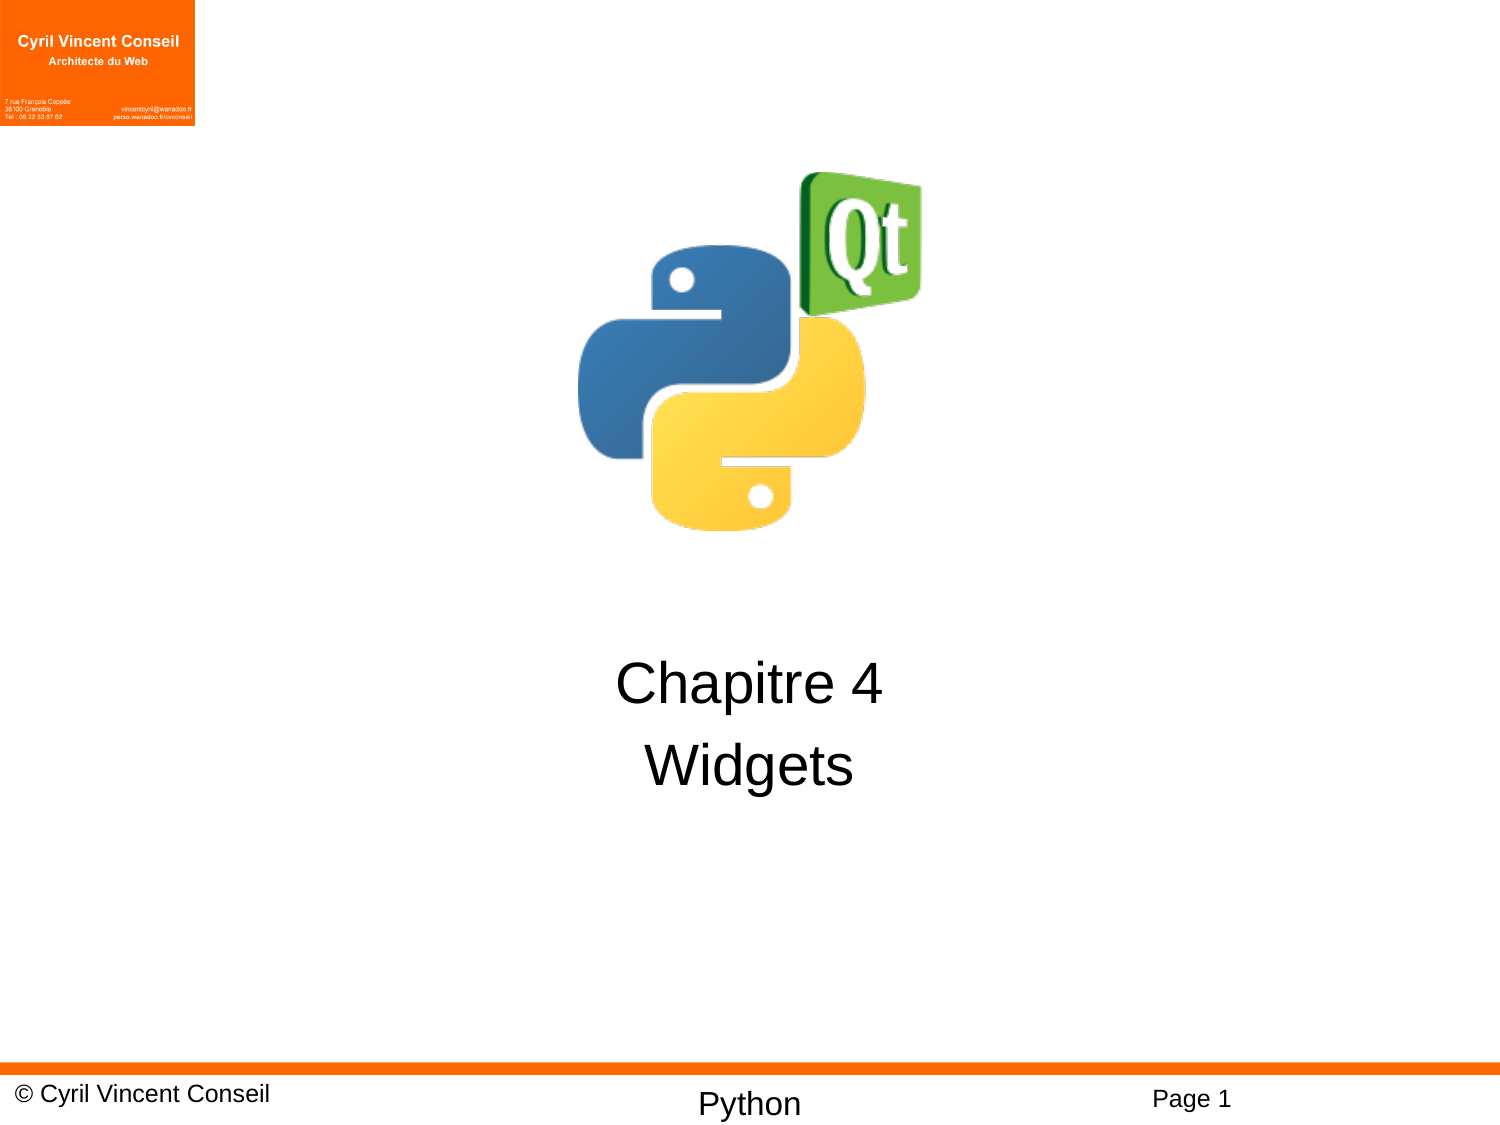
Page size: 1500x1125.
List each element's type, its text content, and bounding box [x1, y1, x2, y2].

picture [577, 172, 923, 531]
subtitle Chapitre 4 Widgets [225, 637, 1275, 925]
picture [0, 0, 195, 126]
